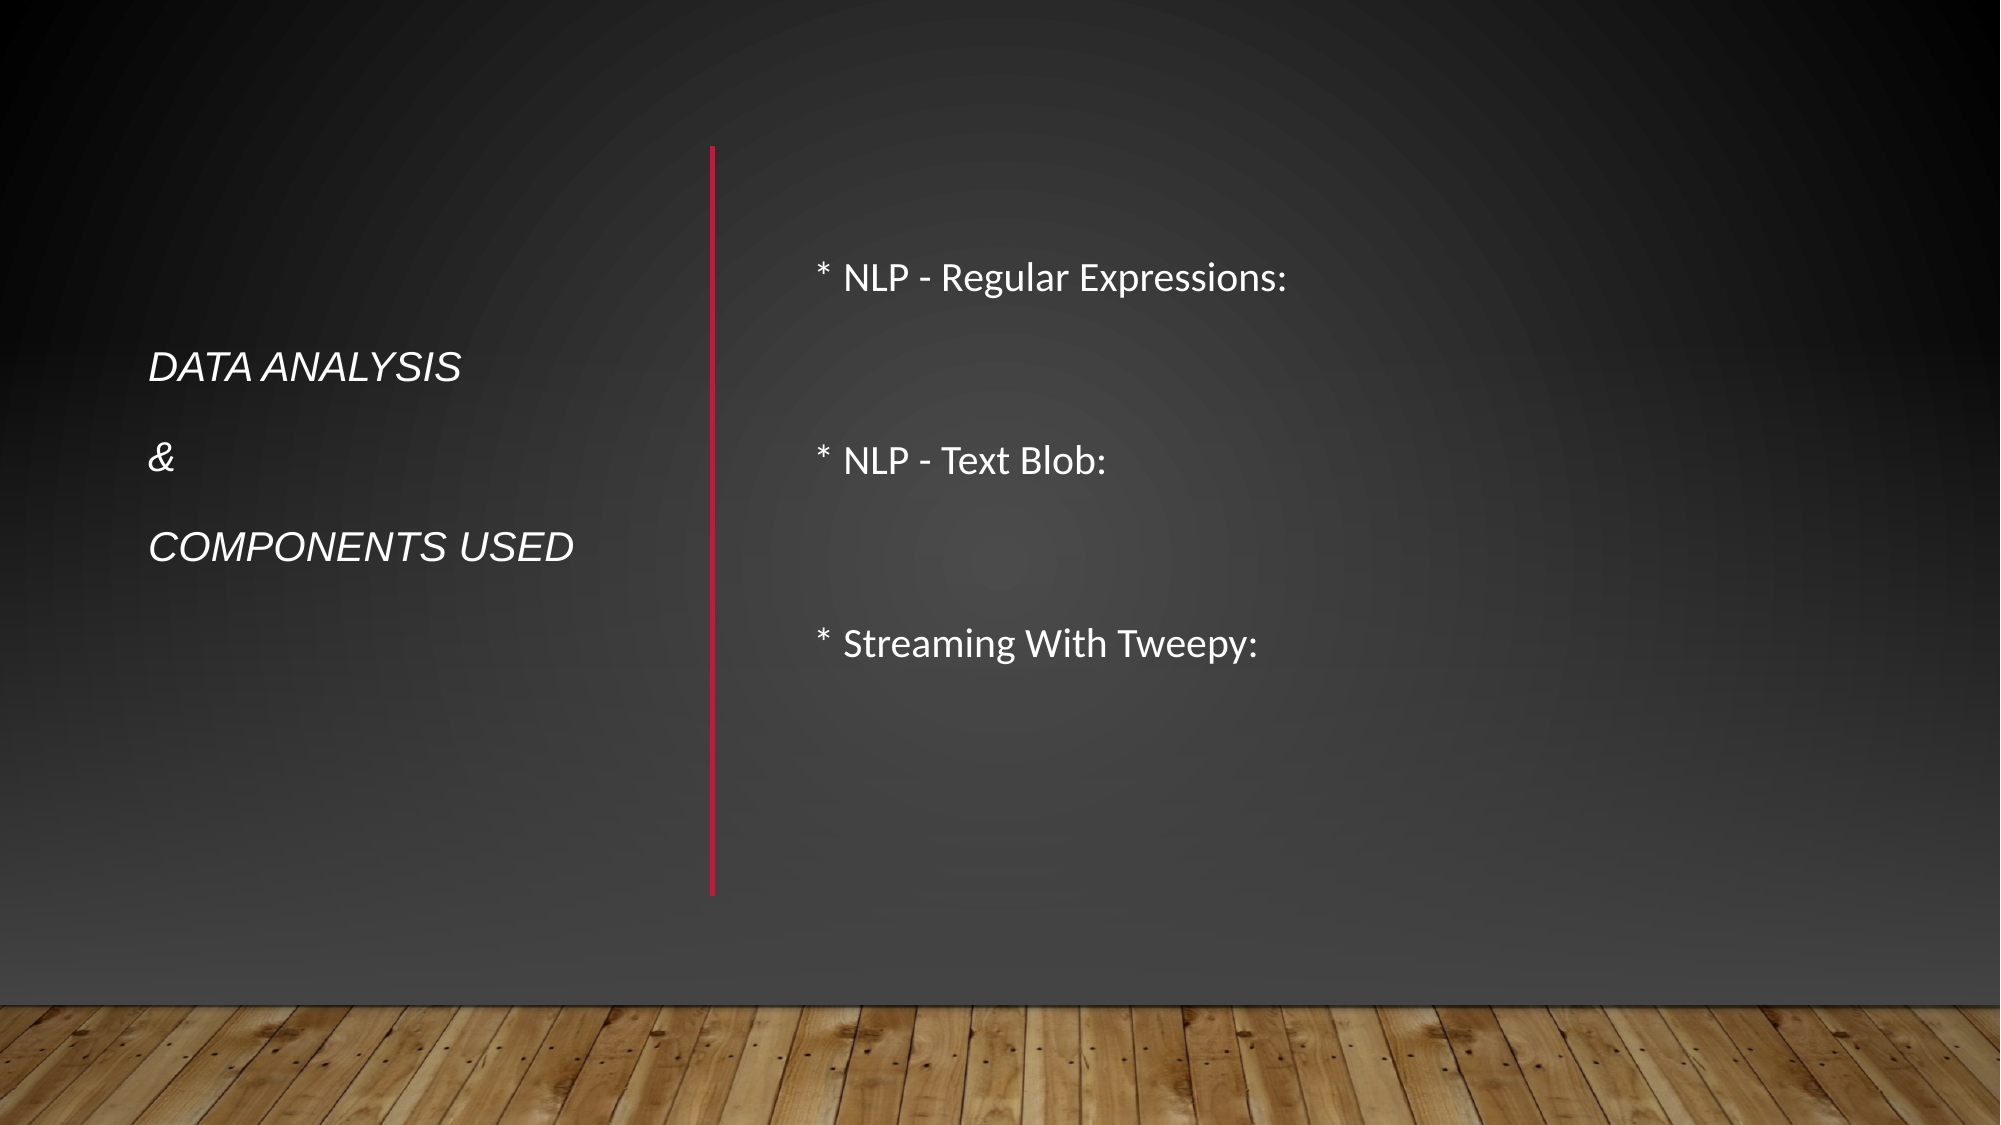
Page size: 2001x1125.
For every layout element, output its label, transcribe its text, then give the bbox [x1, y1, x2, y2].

list * NLP - Regular Expressions: * NLP - Text Blob: * Streaming With Tweepy: [760, 131, 1762, 859]
text_box [0, 0, 2000, 330]
title Data ANALYSIS & components used [133, 131, 665, 859]
text_box [0, 330, 2000, 1004]
picture [0, 1004, 2000, 1125]
